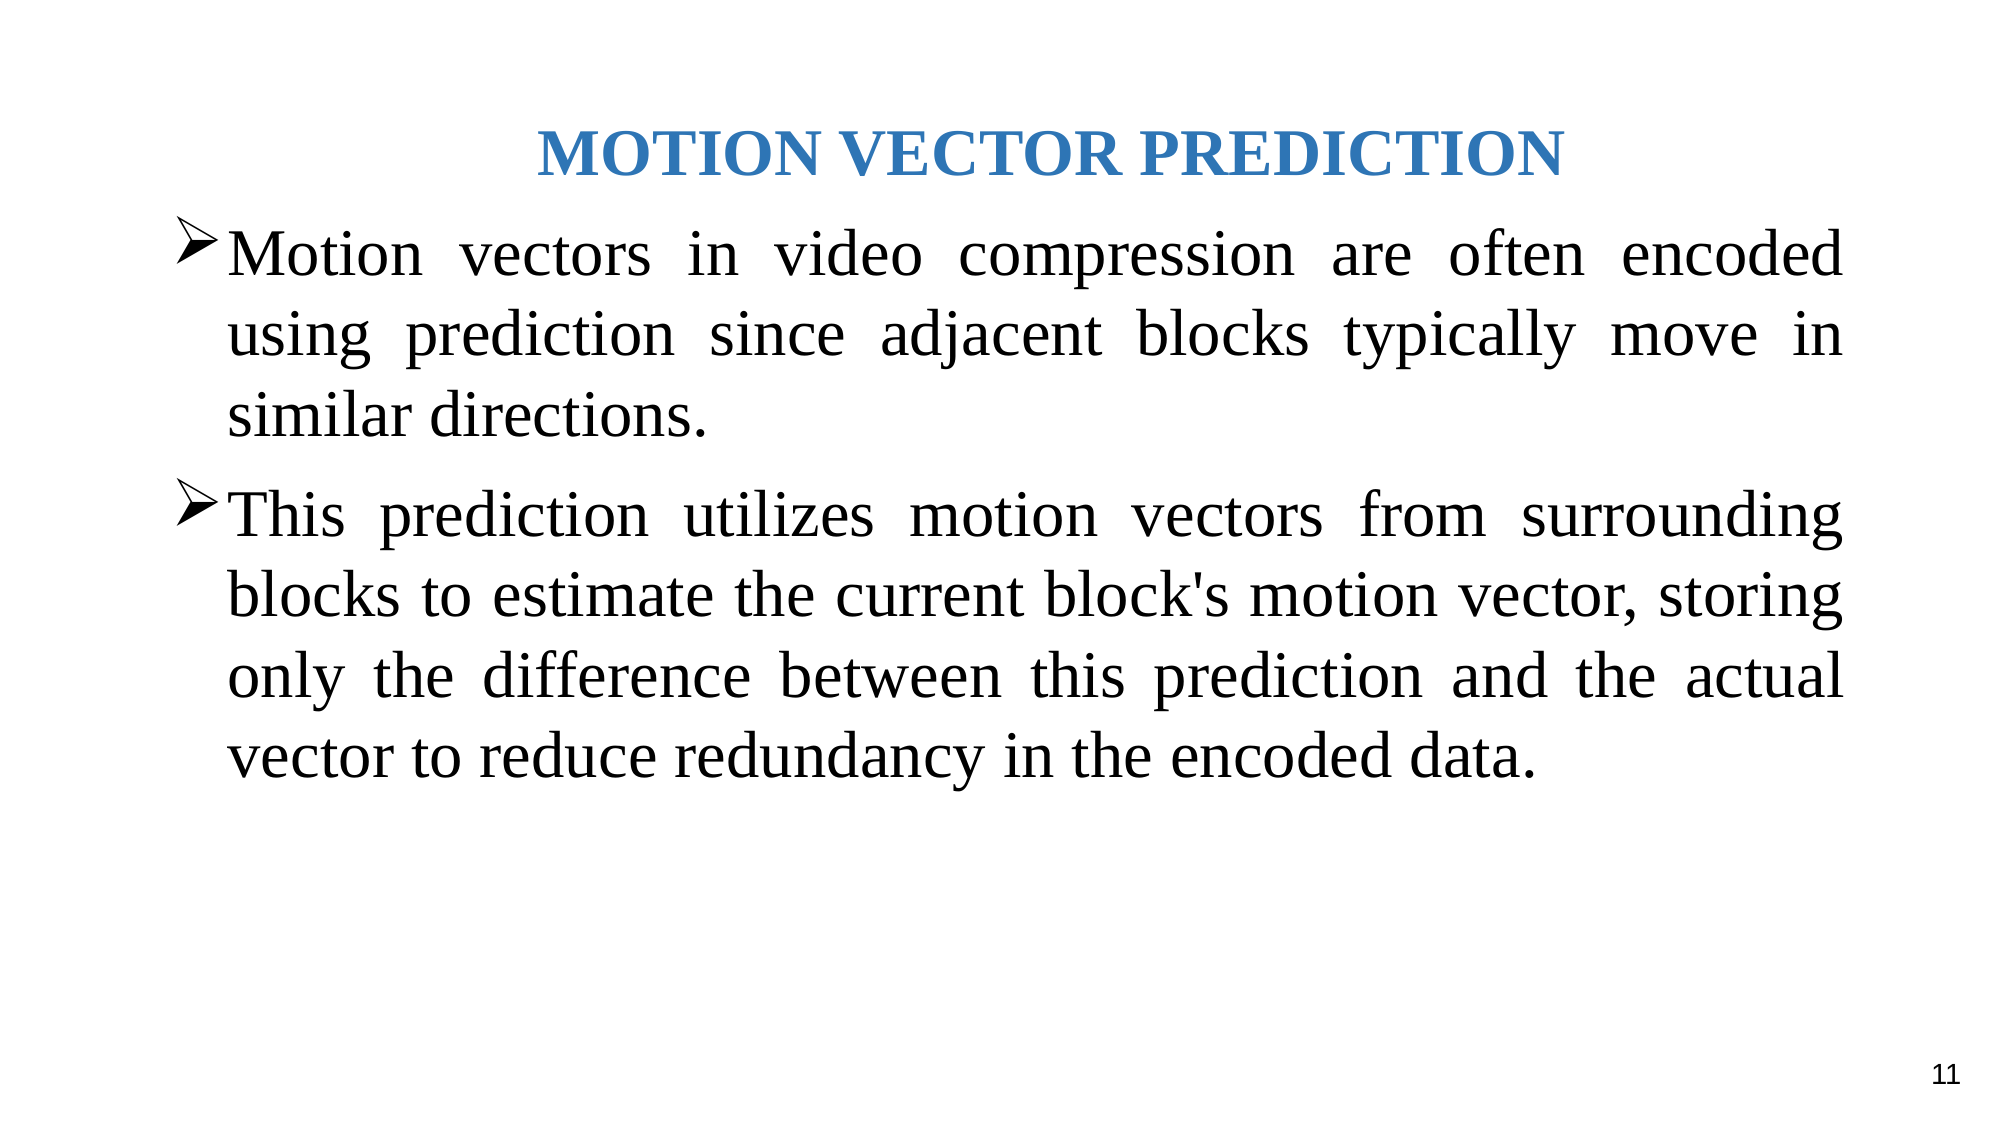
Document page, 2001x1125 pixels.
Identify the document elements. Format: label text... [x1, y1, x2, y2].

list Motion vectors in video compression are often encoded using prediction since adjacent blocks typically move in similar directions. This prediction utilizes motion vectors from surrounding blocks to estimate the current block's motion vector, storing only the difference between this prediction and the actual vector to reduce redundancy in the encoded data. [137, 201, 1863, 1049]
text_box 11 [1916, 1048, 1977, 1098]
title MOTION VECTOR PREDICTION [137, 105, 1863, 201]
